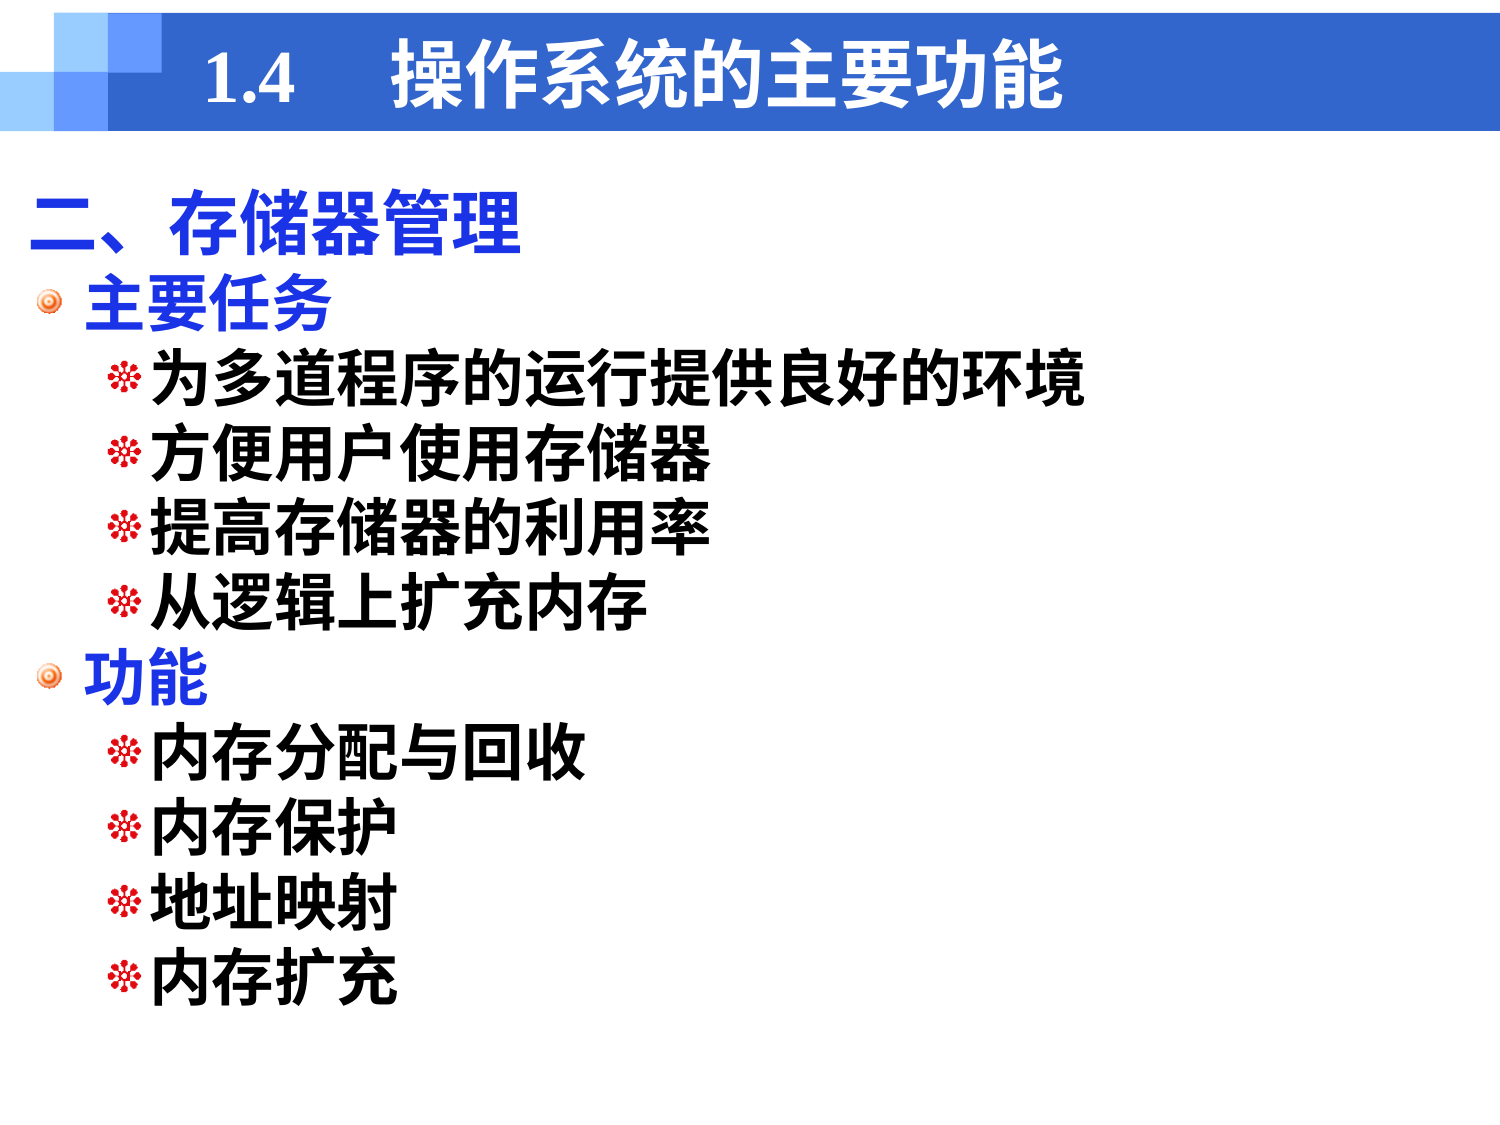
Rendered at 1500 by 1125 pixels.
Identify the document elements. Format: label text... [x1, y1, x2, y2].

picture [102, 578, 147, 623]
picture [102, 429, 147, 473]
picture [102, 354, 147, 398]
picture [102, 728, 147, 773]
title 1.4 操作系统的主要功能 [187, 16, 1425, 129]
picture [102, 503, 147, 548]
picture [27, 653, 72, 698]
picture [102, 878, 147, 923]
picture [27, 279, 72, 323]
picture [102, 803, 147, 848]
list 二、存储器管理 主要任务 为多道程序的运行提供良好的环境 方便用户使用存储器 提高存储器的利用率 从逻辑上扩充内存 功能 内存分配与回收 内存保护 地址映射 内存扩充 [12, 149, 1475, 1063]
picture [102, 953, 147, 998]
